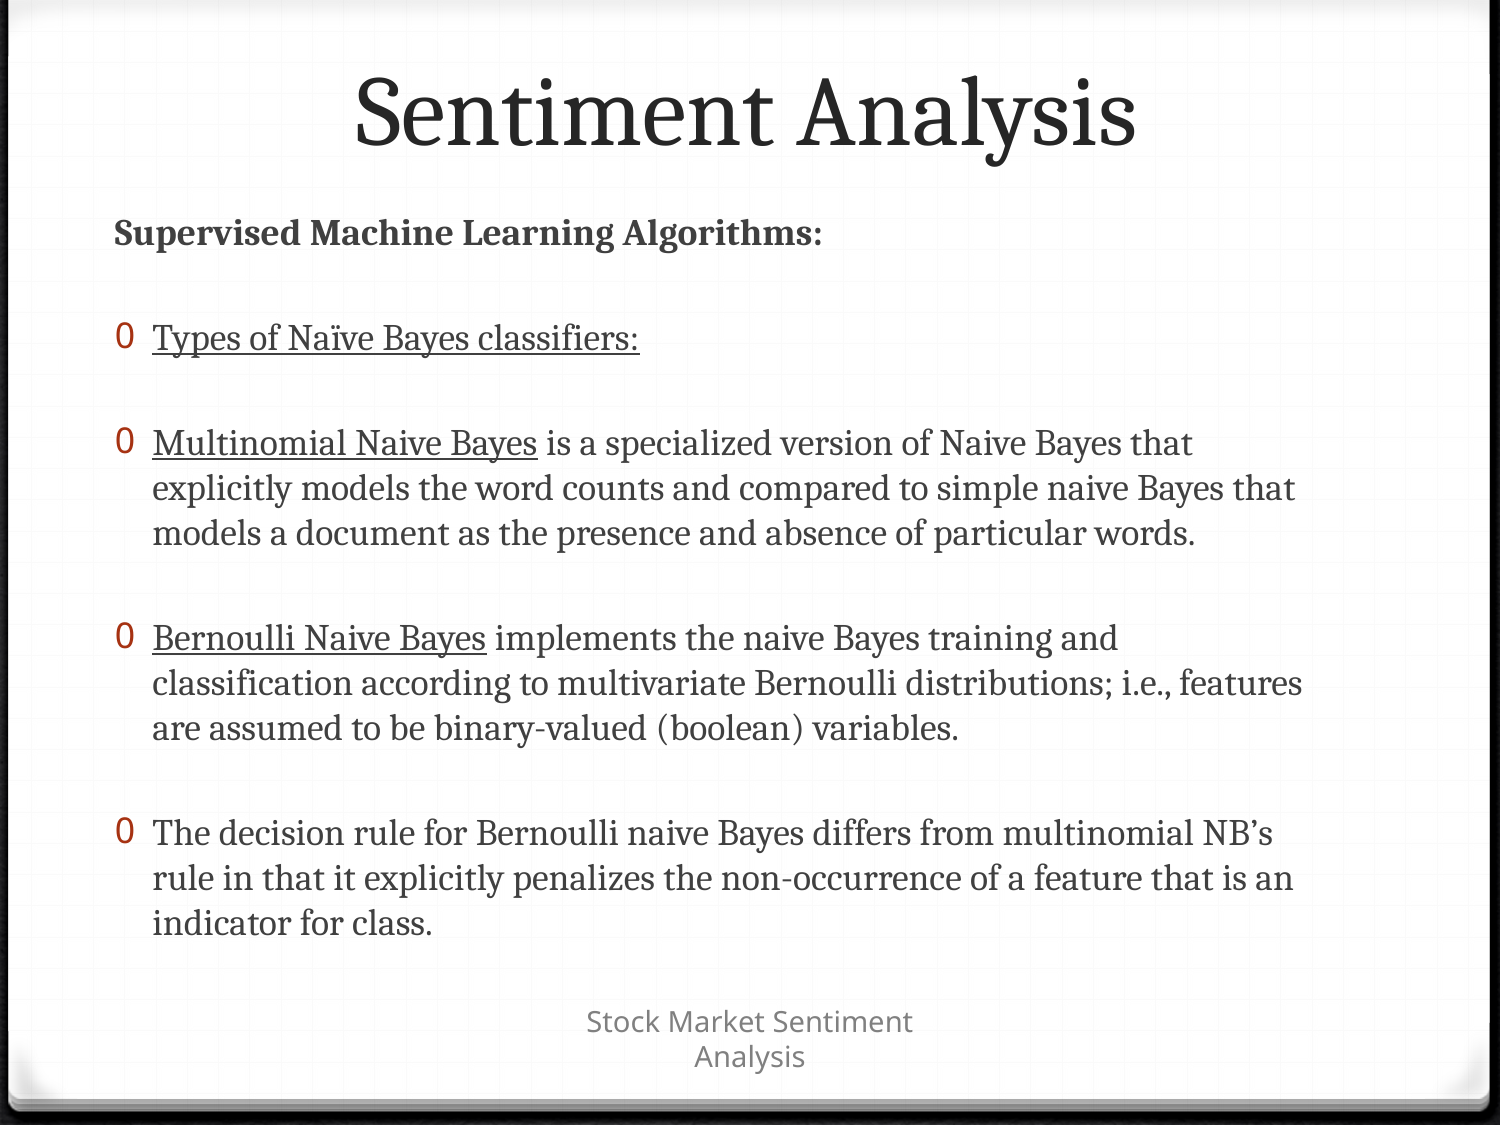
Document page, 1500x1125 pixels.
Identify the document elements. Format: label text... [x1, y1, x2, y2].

list Supervised Machine Learning Algorithms: Types of Naïve Bayes classifiers: Multinomial Naive Bayes is a specialized version of Naive Bayes that explicitly models the word counts and compared to simple naive Bayes that models a document as the presence and absence of particular words. Bernoulli Naive Bayes implements the naive Bayes training and classification according to multivariate Bernoulli distributions; i.e., features are assumed to be binary-valued (boolean) variables. The decision rule for Bernoulli naive Bayes differs from multinomial NB’s rule in that it explicitly penalizes the non-occurrence of a feature that is an indicator for class. [99, 200, 1325, 988]
picture [0, 0, 1500, 1125]
footer Stock Market Sentiment Analysis [512, 1008, 988, 1069]
title Sentiment Analysis [87, 0, 1407, 225]
